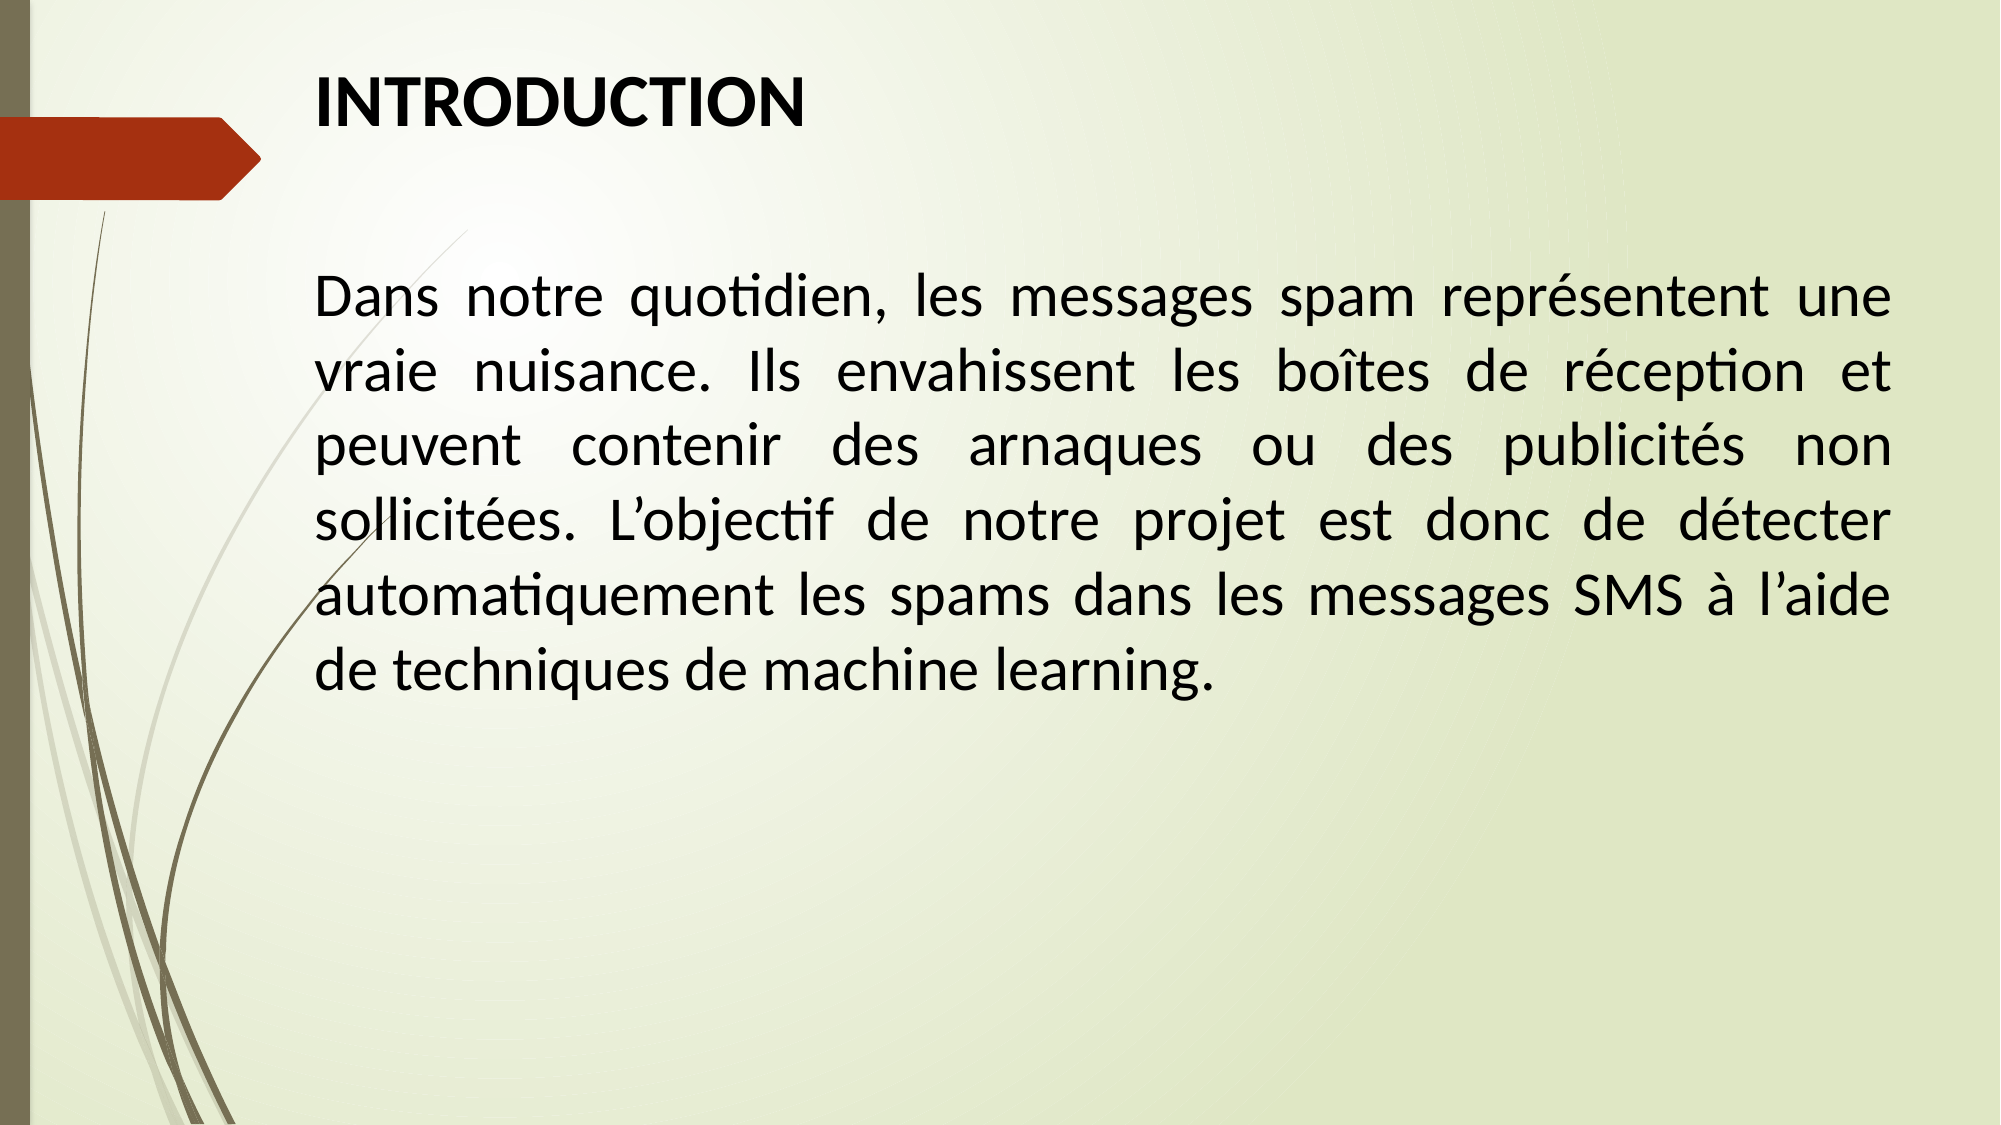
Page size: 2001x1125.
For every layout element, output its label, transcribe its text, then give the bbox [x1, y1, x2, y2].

text_box Dans notre quotidien, les messages spam représentent une vraie nuisance. Ils envahissent les boîtes de réception et peuvent contenir des arnaques ou des publicités non sollicitées. L’objectif de notre projet est donc de détecter automatiquement les spams dans les messages SMS à l’aide de techniques de machine learning. [300, 246, 1910, 711]
text_box INTRODUCTION [299, 43, 1473, 149]
